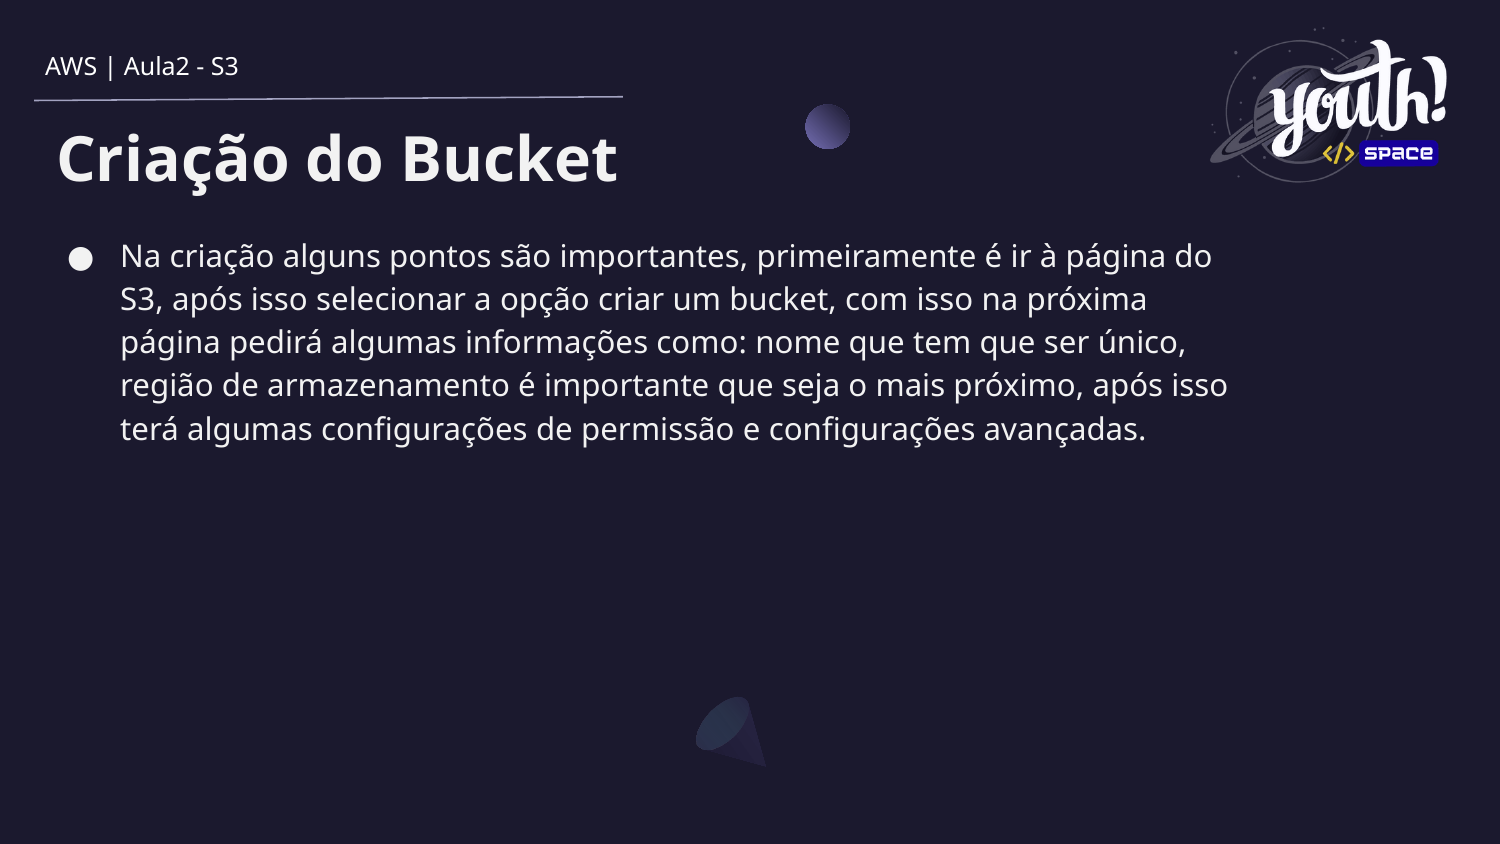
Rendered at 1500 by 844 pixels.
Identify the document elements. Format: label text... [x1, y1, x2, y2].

text_box Na criação alguns pontos são importantes, primeiramente é ir à página do S3, após isso selecionar a opção criar um bucket, com isso na próxima página pedirá algumas informações como: nome que tem que ser único, região de armazenamento é importante que seja o mais próximo, após isso terá algumas configurações de permissão e configurações avançadas. [30, 215, 1273, 462]
text_box [1188, 8, 1468, 201]
title Criação do Bucket [56, 119, 1471, 261]
text_box AWS | Aula2 - S3 [30, 34, 957, 95]
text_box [33, 96, 624, 101]
